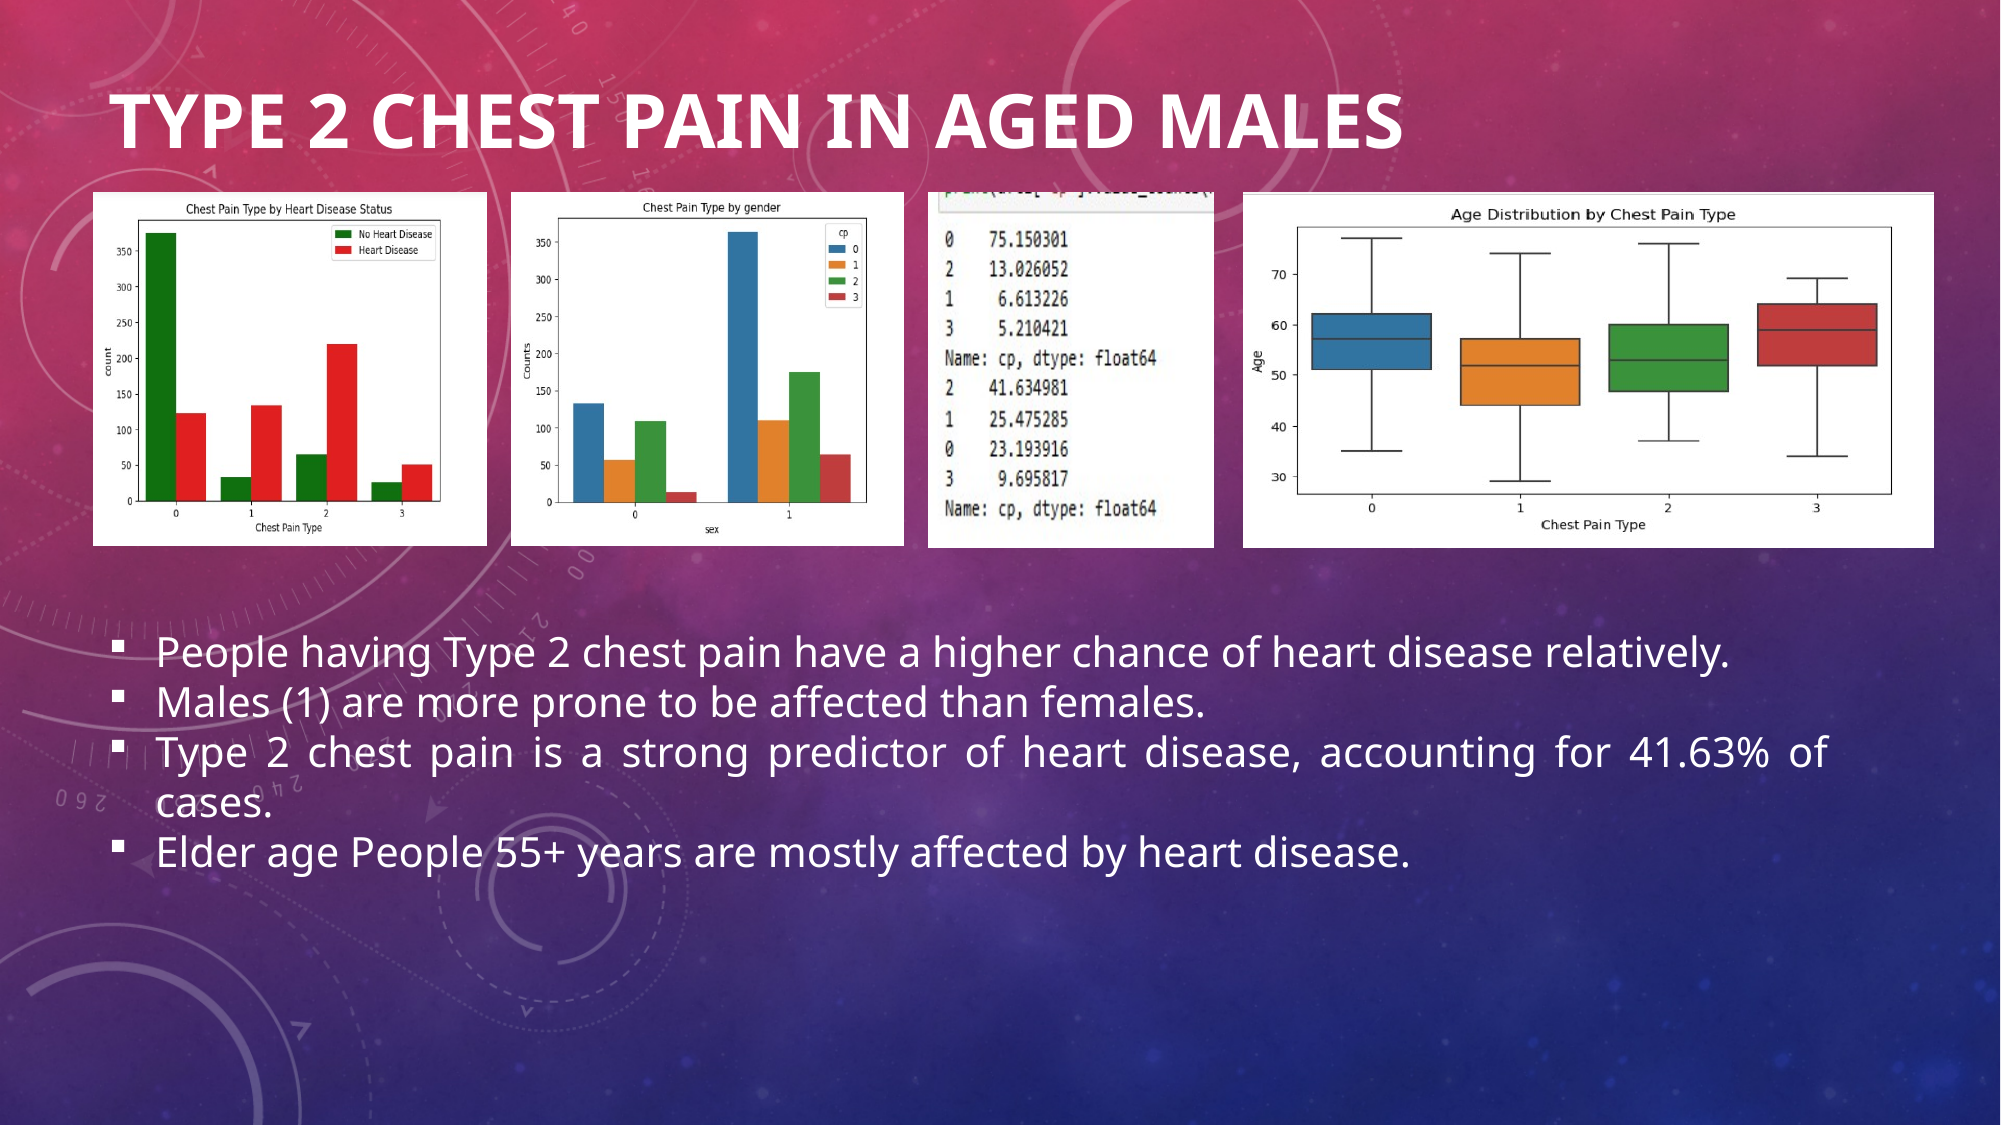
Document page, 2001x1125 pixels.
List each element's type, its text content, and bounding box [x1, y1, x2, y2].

text_box People having Type 2 chest pain have a higher chance of heart disease relatively. Males (1) are more prone to be affected than females. Type 2 chest pain is a strong predictor of heart disease, accounting for 41.63% of cases. Elder age People 55+ years are mostly affected by heart disease. [93, 568, 1844, 934]
picture [0, 0, 2001, 1125]
text_box TYPE 2 CHEST PAIN IN AGED MALES [93, 66, 1713, 171]
